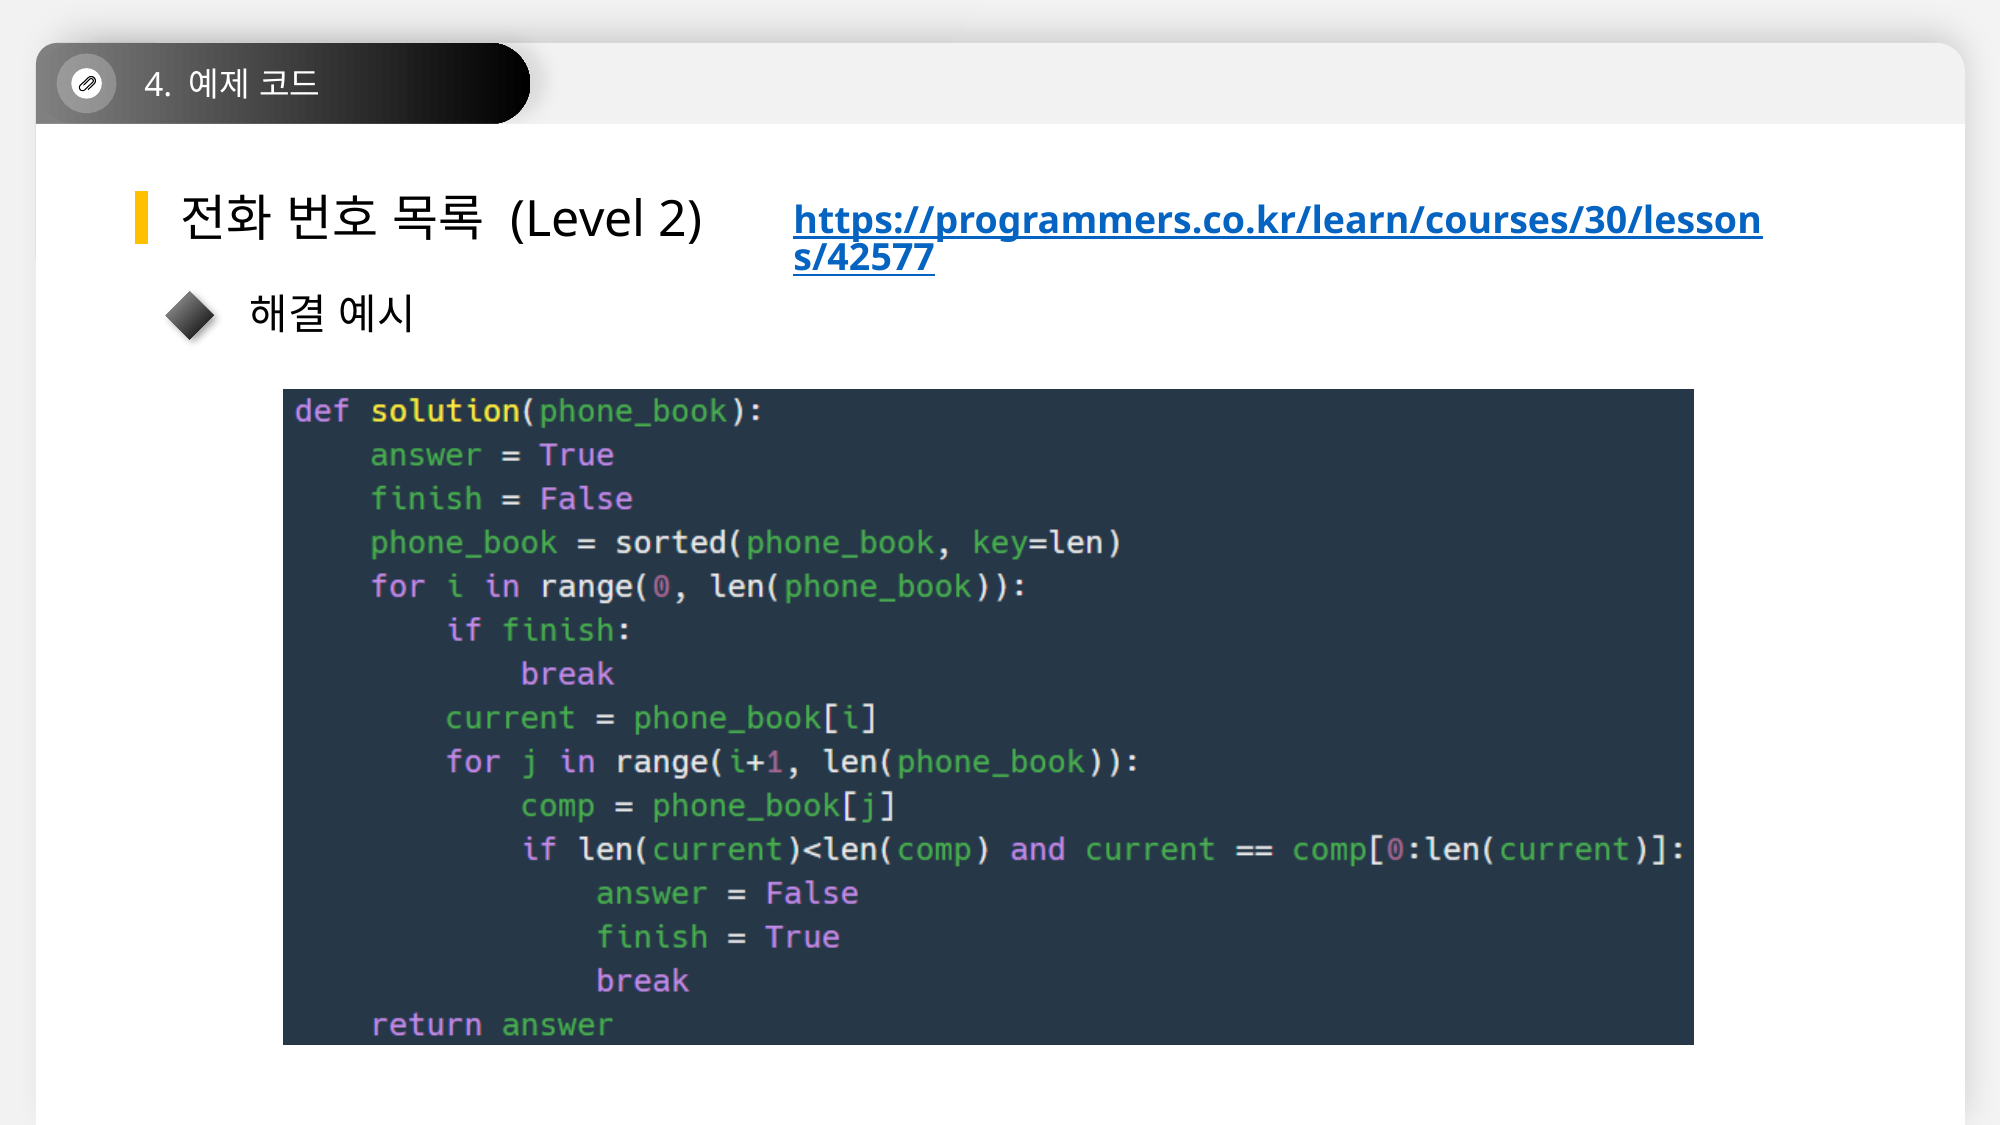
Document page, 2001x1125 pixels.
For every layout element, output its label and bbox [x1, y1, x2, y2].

text_box [35, 0, 2000, 1125]
picture [282, 389, 1694, 1045]
